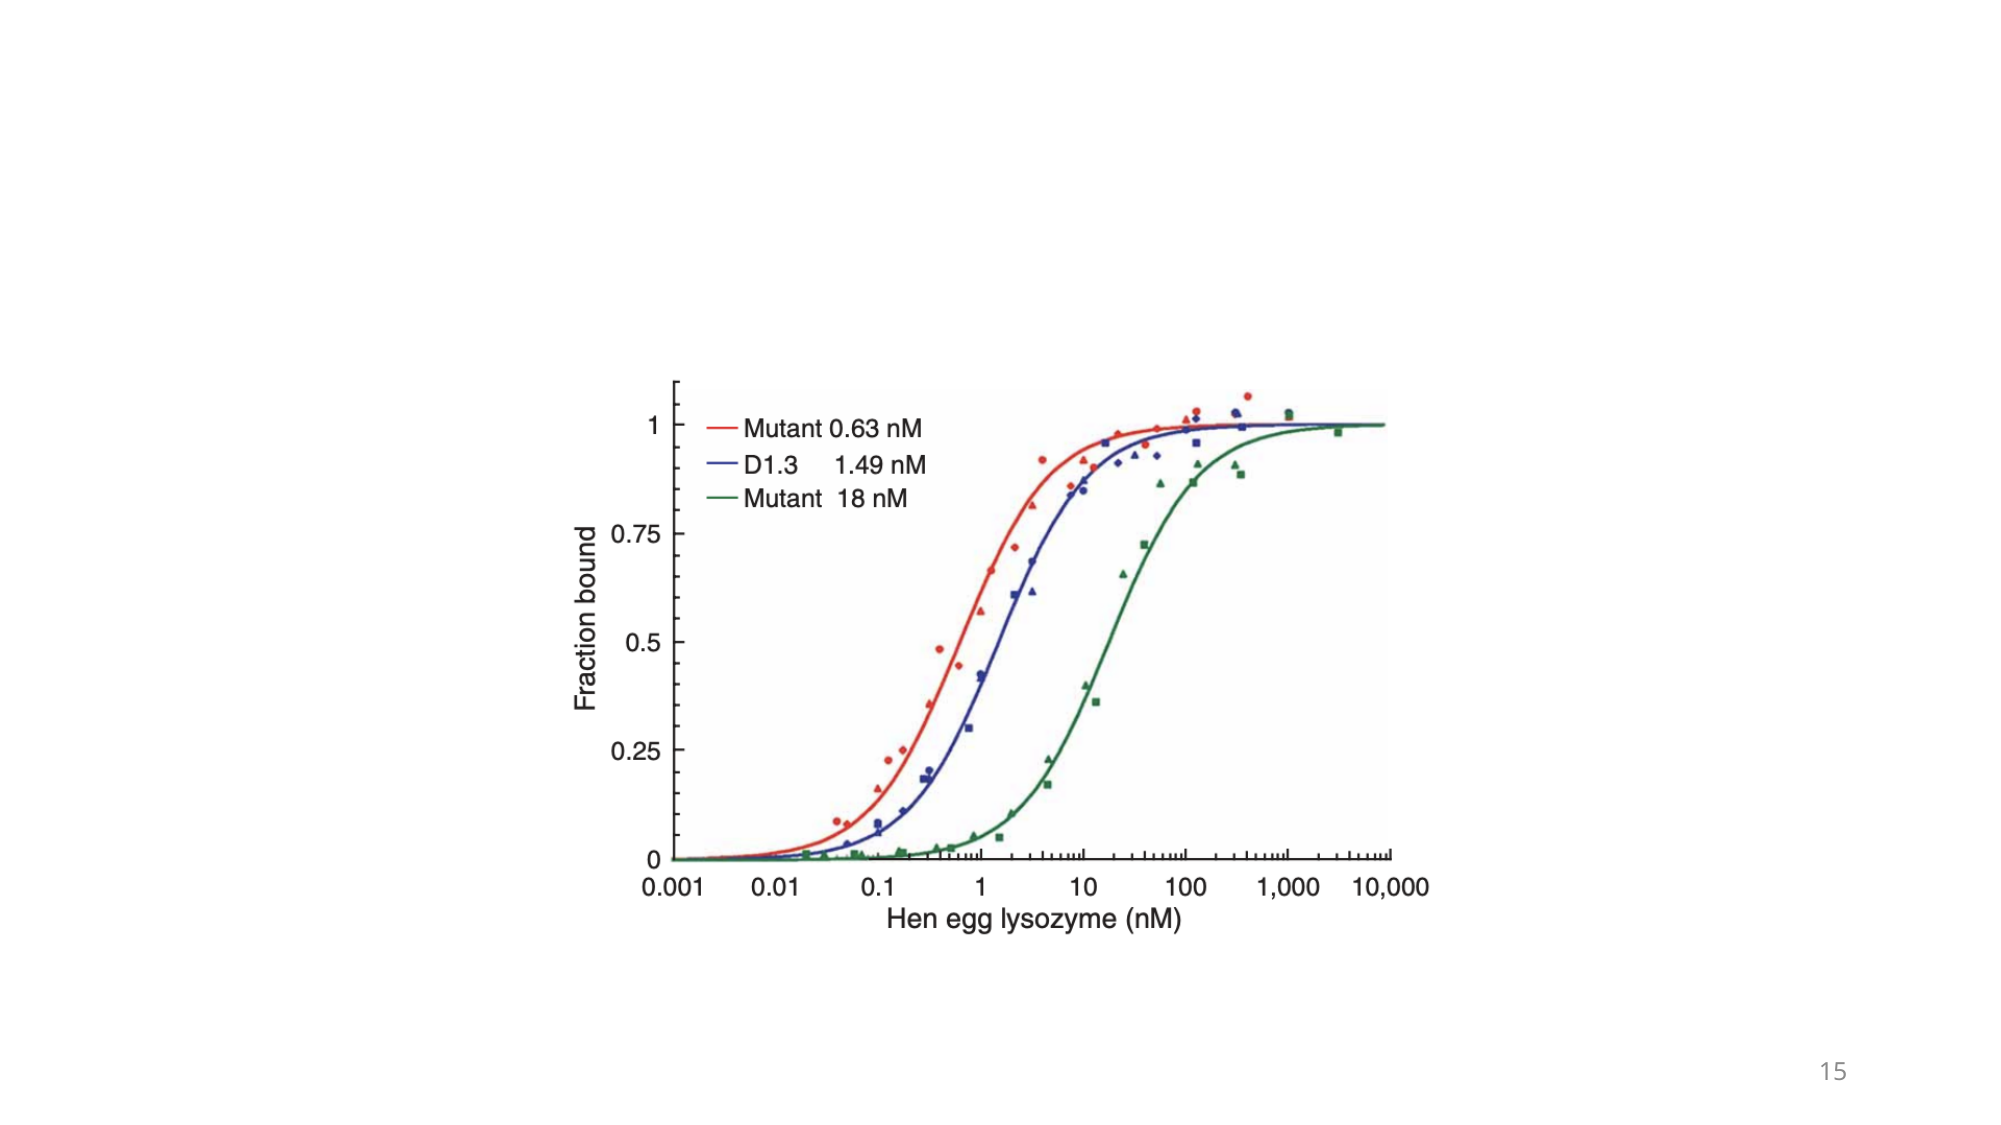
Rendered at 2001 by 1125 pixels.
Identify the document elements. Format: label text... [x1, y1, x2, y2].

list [554, 362, 1446, 951]
slide_number 15 [1412, 1042, 1863, 1103]
